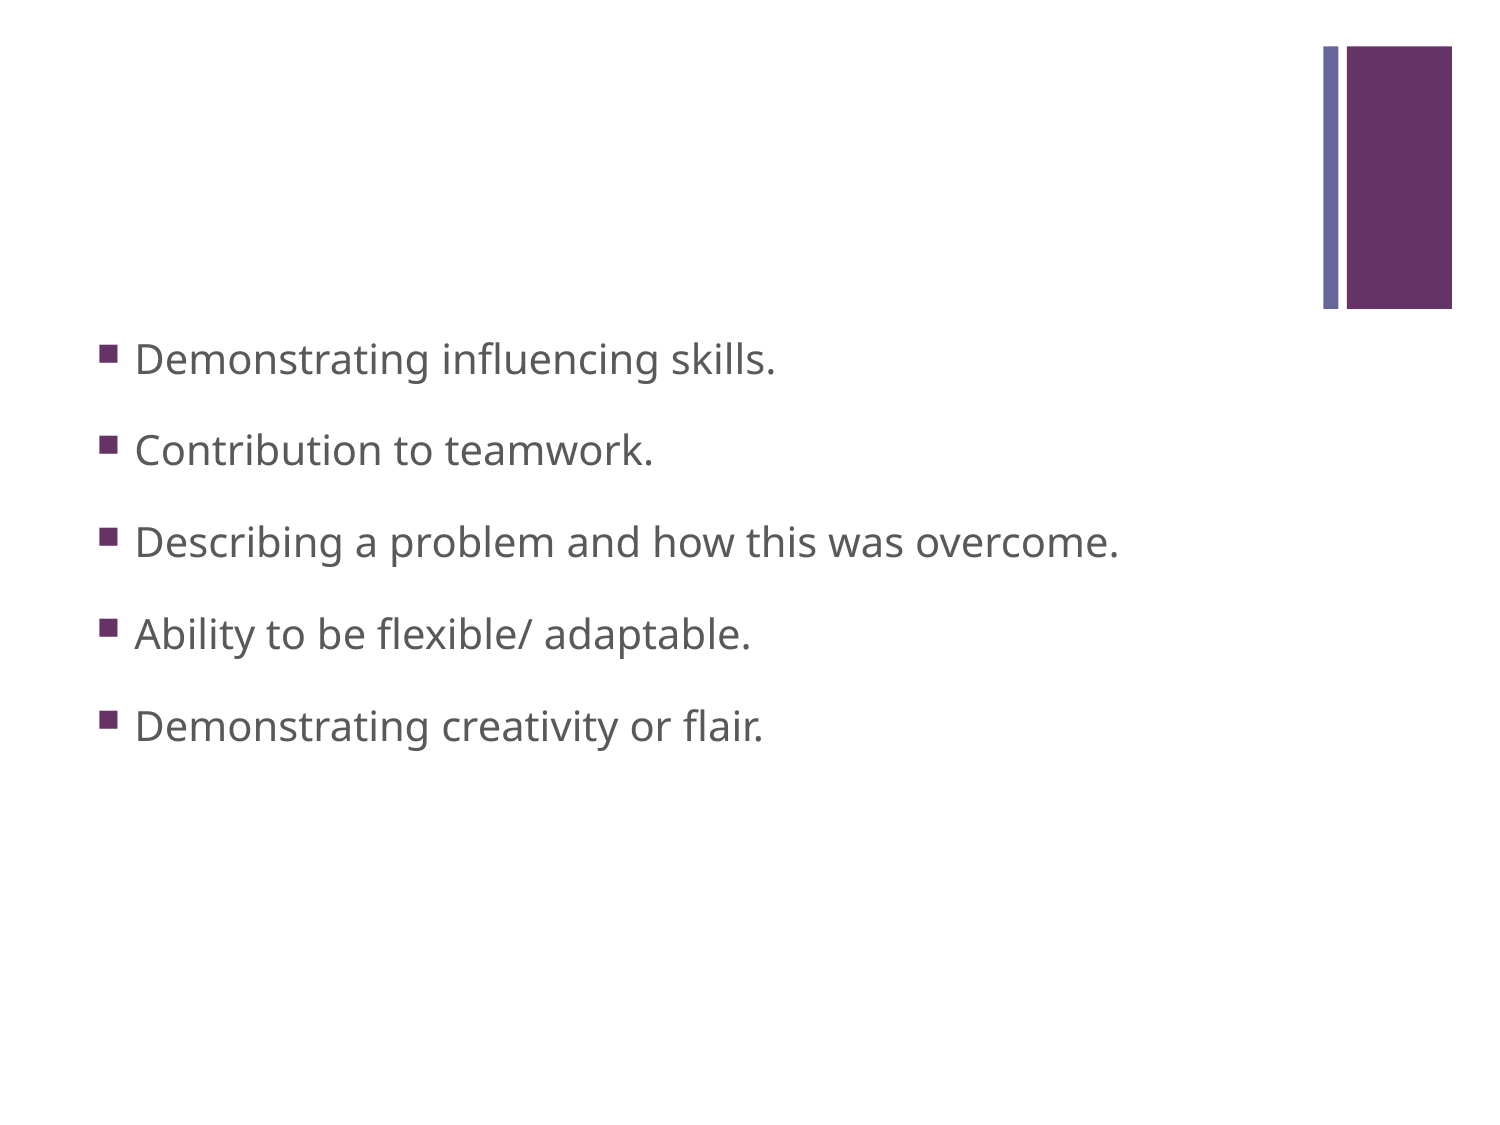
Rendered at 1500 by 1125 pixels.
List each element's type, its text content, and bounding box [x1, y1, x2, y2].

list Demonstrating influencing skills. Contribution to teamwork. Describing a problem and how this was overcome. Ability to be flexible/ adaptable. Demonstrating creativity or flair. [81, 324, 1322, 1005]
